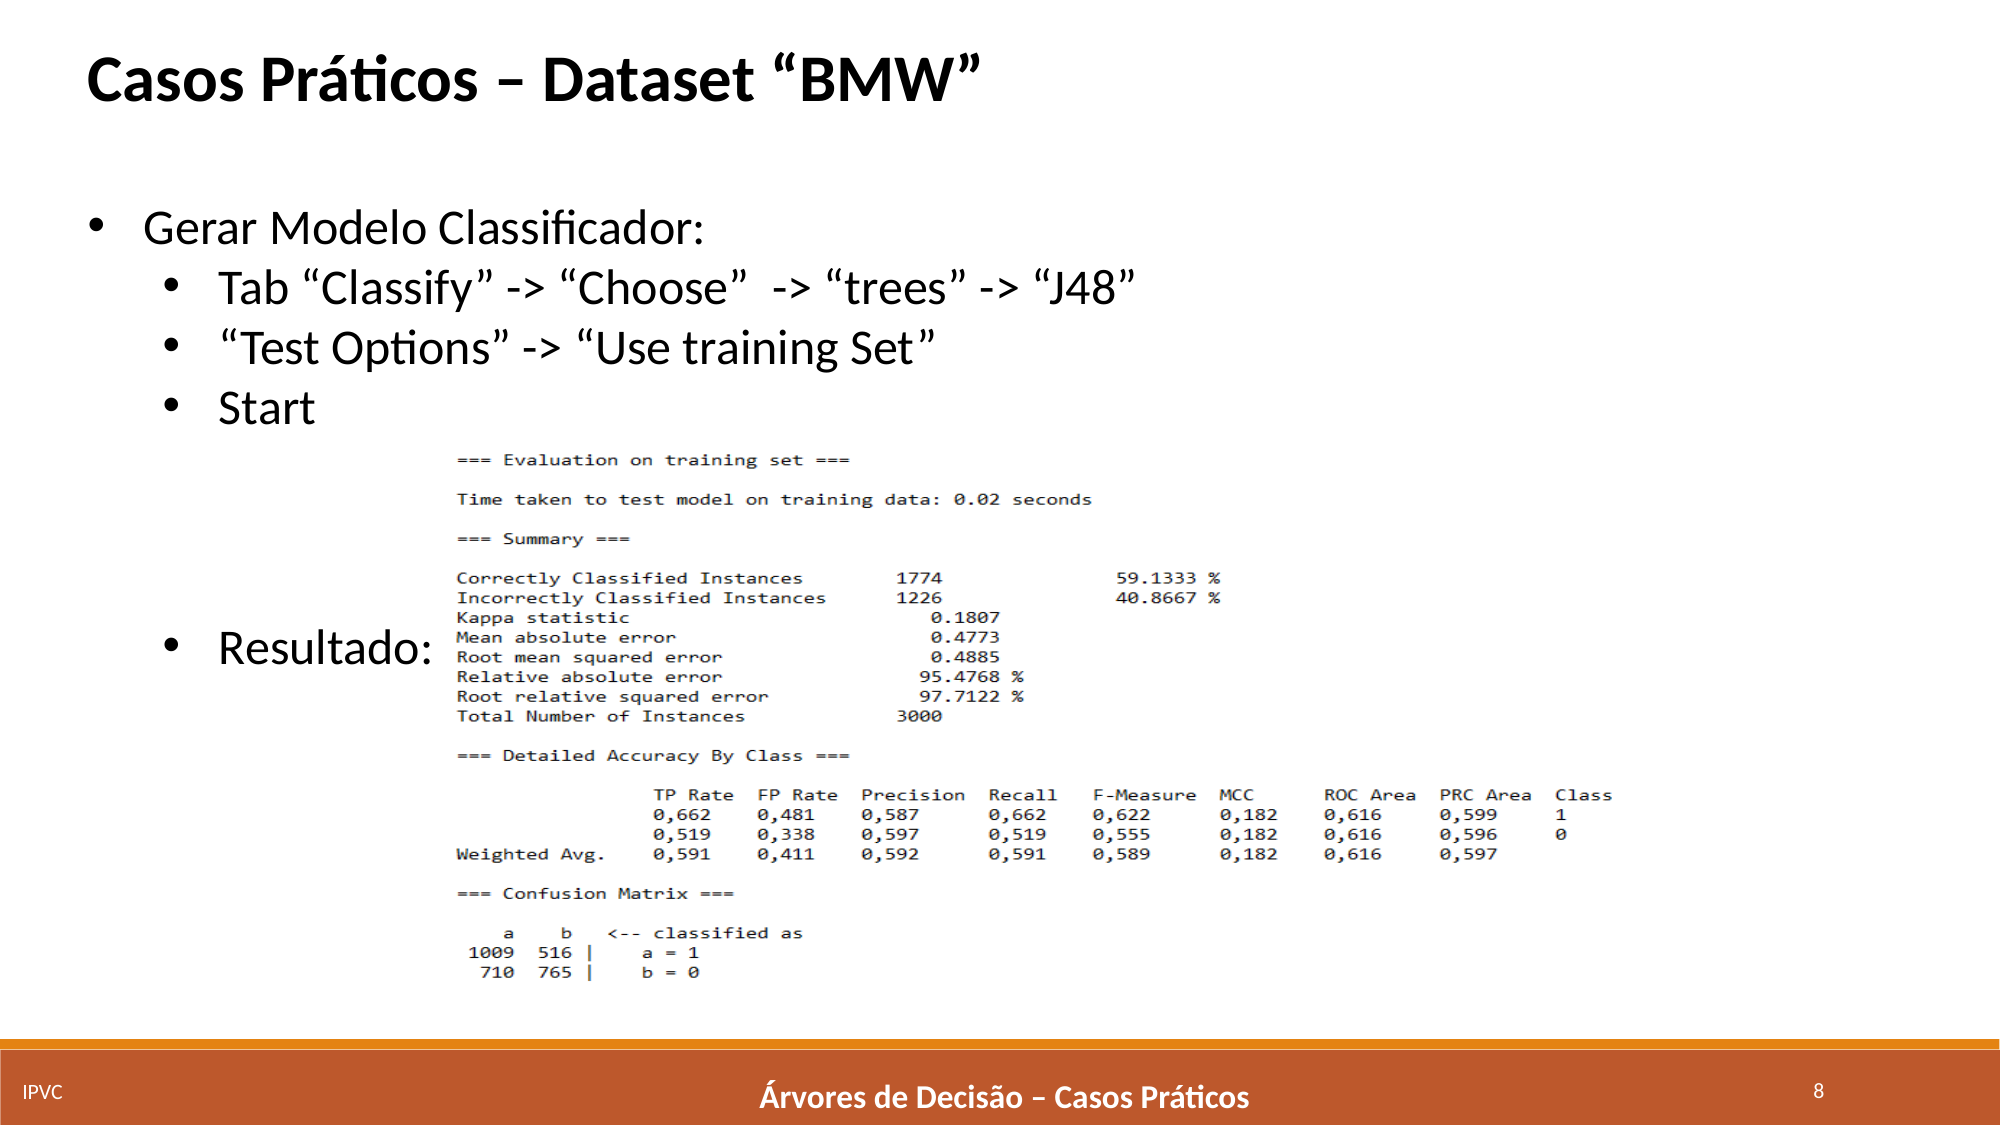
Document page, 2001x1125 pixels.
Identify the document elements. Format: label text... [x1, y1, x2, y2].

slide_number 8 [1624, 1059, 1840, 1120]
text_box Árvores de Decisão – Casos Práticos [641, 1065, 1369, 1125]
text_box IPVC [0, 1060, 78, 1121]
text_box Casos Práticos – Dataset “BMW” Gerar Modelo Classificador: Tab “Classify” -> “Choose” -> “trees” -> “J48” “Test Options” -> “Use training Set” Start Resultado: [72, 27, 2000, 1125]
picture [450, 450, 1623, 993]
